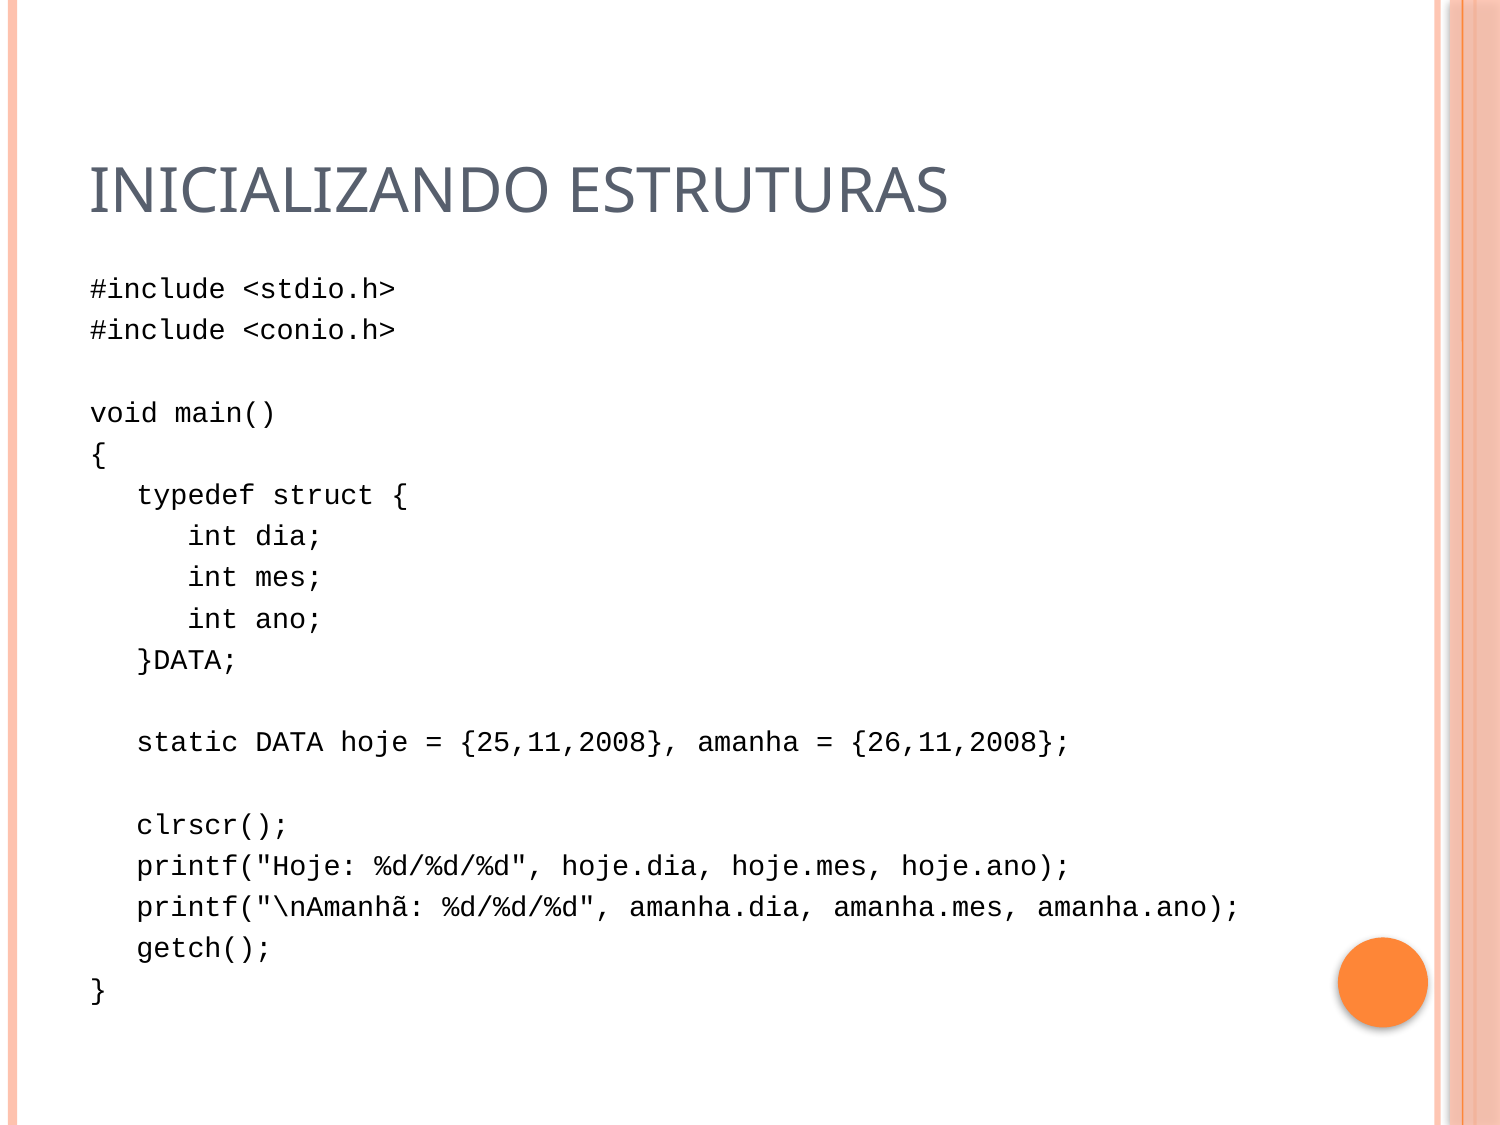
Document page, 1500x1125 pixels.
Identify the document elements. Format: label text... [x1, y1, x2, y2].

list #include <stdio.h> #include <conio.h> void main() { typedef struct { int dia; int mes; int ano; }DATA; static DATA hoje = {25,11,2008}, amanha = {26,11,2008}; clrscr(); printf("Hoje: %d/%d/%d", hoje.dia, hoje.mes, hoje.ano); printf("\nAmanhã: %d/%d/%d", amanha.dia, amanha.mes, amanha.ano); getch(); } [75, 262, 1300, 1062]
title INICIALIZANDO ESTRUTURAS [75, 45, 1300, 233]
